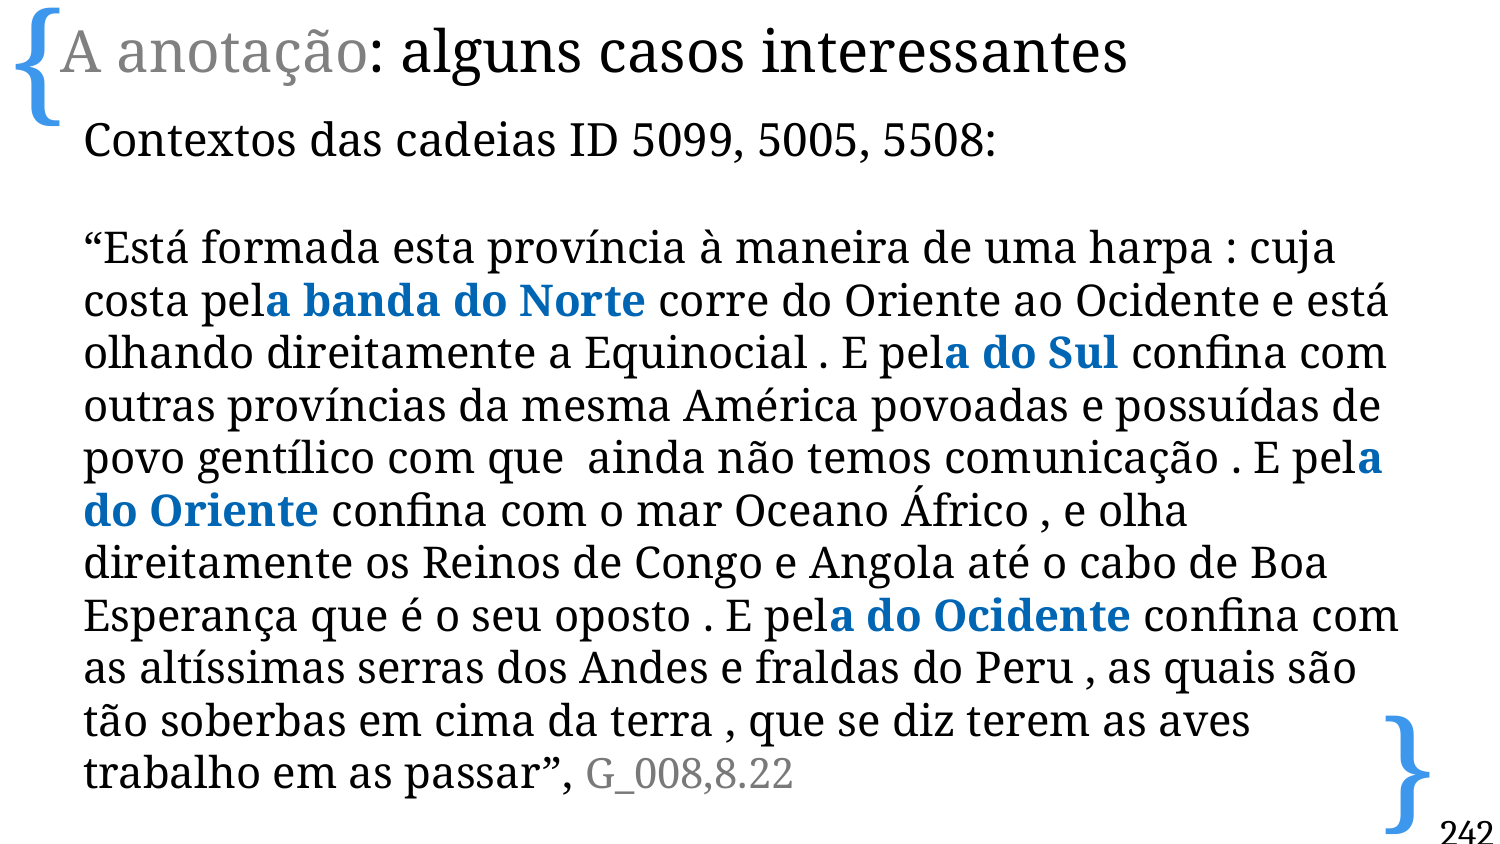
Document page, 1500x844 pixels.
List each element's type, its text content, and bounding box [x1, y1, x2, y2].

text_box Contextos das cadeias ID 5099, 5005, 5508: “Está formada esta província à maneira de uma harpa : cuja costa pela banda do Norte corre do Oriente ao Ocidente e está olhando direitamente a Equinocial . E pela do Sul confina com outras províncias da mesma América povoadas e possuídas de povo gentílico com que ainda não temos comunicação . E pela do Oriente confina com o mar Oceano Áfrico , e olha direitamente os Reinos de Congo e Angola até o cabo de Boa Esperança que é o seu oposto . E pela do Ocidente confina com as altíssimas serras dos Andes e fraldas do Peru , as quais são tão soberbas em cima da terra , que se diz terem as aves trabalho em as passar”, G_008,8.22 [78, 132, 1422, 776]
text_box A anotação: alguns casos interessantes [60, 2, 1500, 103]
text_box 242 [1440, 808, 1495, 832]
